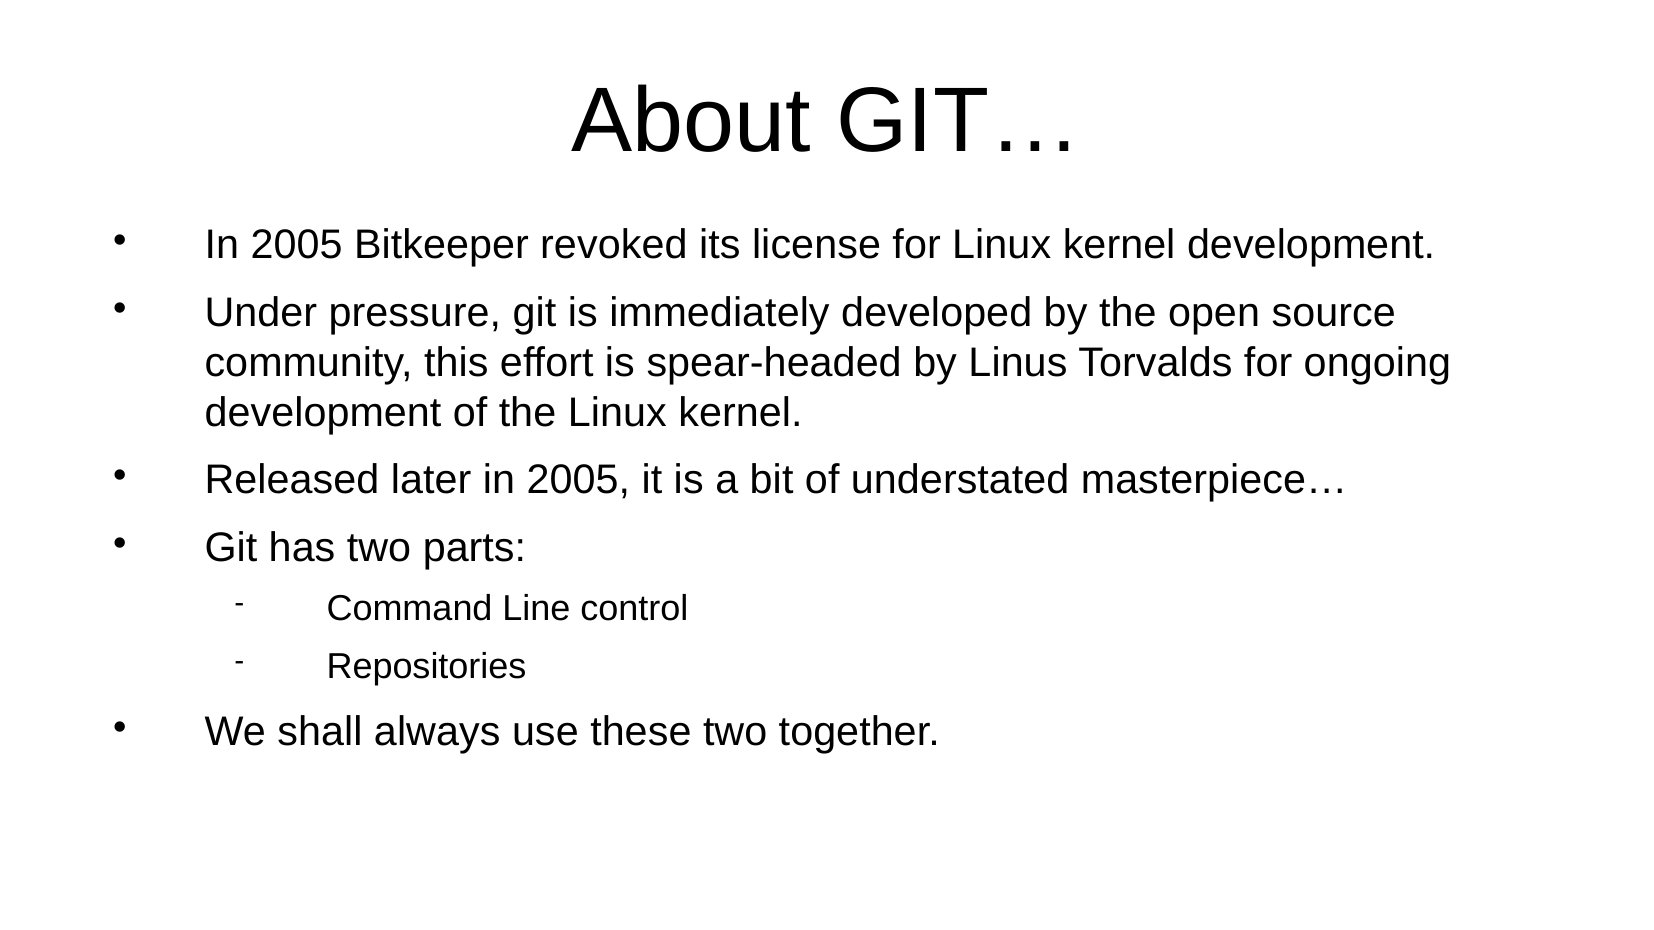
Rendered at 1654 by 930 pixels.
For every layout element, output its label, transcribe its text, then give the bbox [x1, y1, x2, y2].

text_box About GIT… [82, 37, 1571, 193]
text_box In 2005 Bitkeeper revoked its license for Linux kernel development. Under pressure, git is immediately developed by the open source community, this effort is spear-headed by Linus Torvalds for ongoing development of the Linux kernel. Released later in 2005, it is a bit of understated masterpiece… Git has two parts: Command Line control Repositories We shall always use these two together. [82, 217, 1571, 757]
